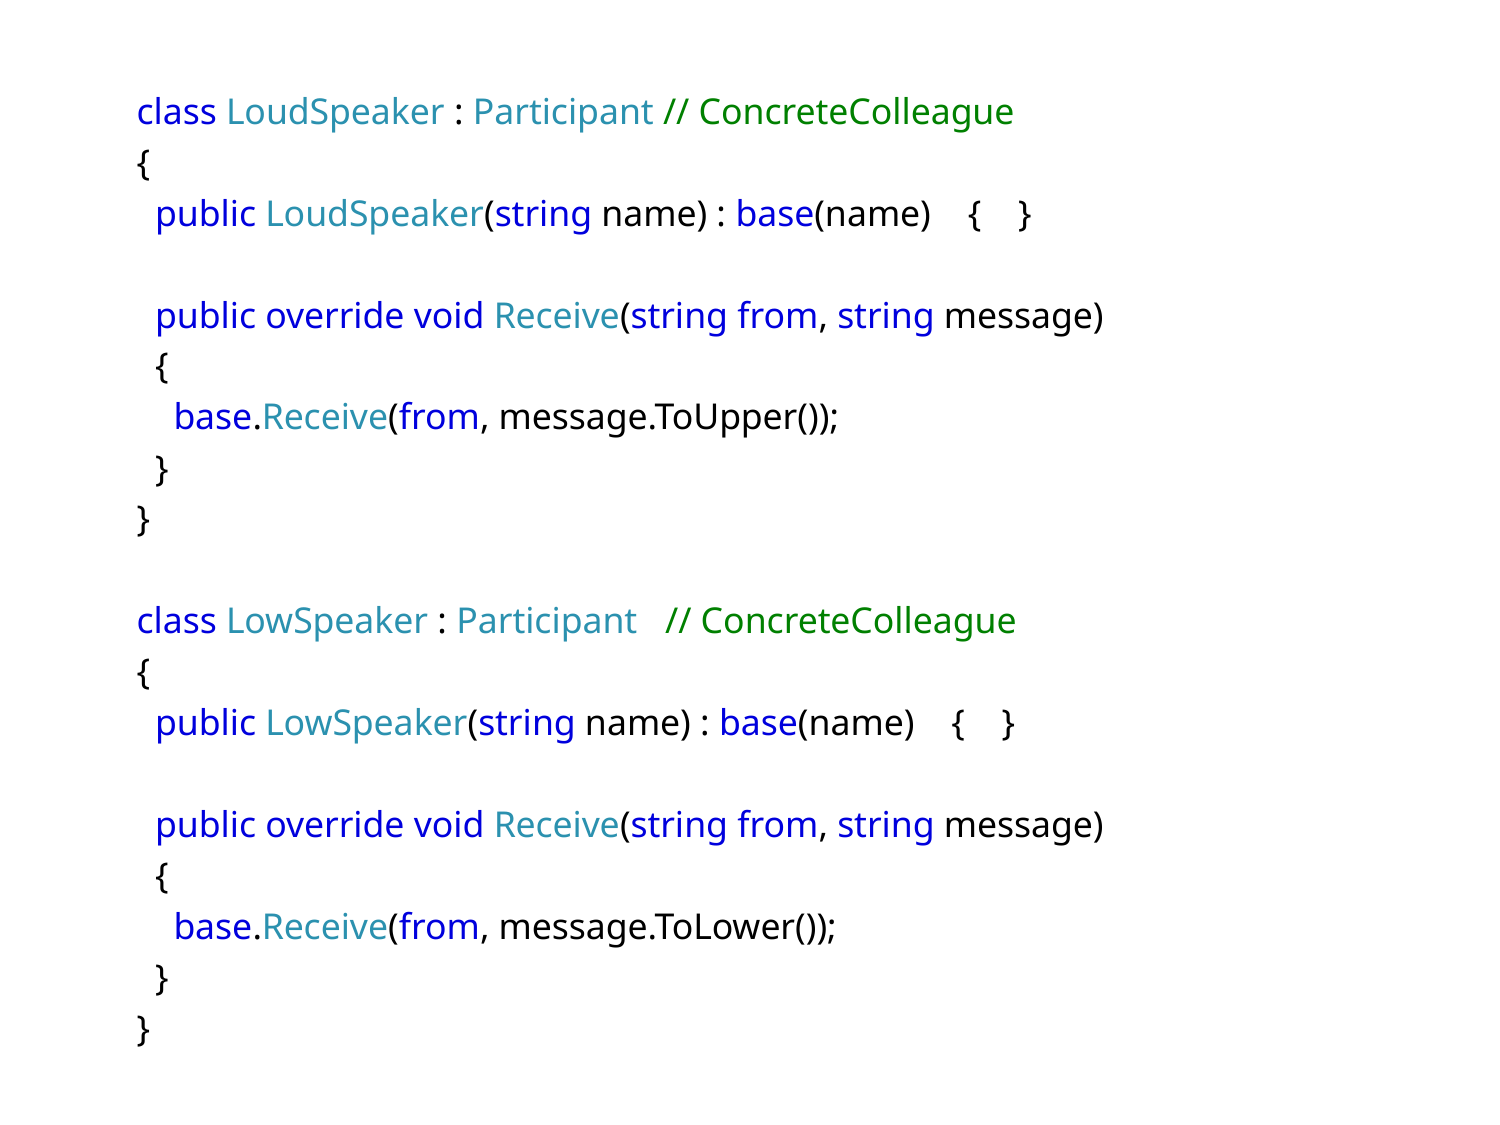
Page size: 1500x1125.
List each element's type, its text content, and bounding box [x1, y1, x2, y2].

list class LoudSpeaker : Participant // ConcreteColleague { public LoudSpeaker(string name) : base(name) { } public override void Receive(string from, string message) { base.Receive(from, message.ToUpper()); } } class LowSpeaker : Participant // ConcreteColleague { public LowSpeaker(string name) : base(name) { } public override void Receive(string from, string message) { base.Receive(from, message.ToLower()); } } [103, 86, 1397, 1057]
